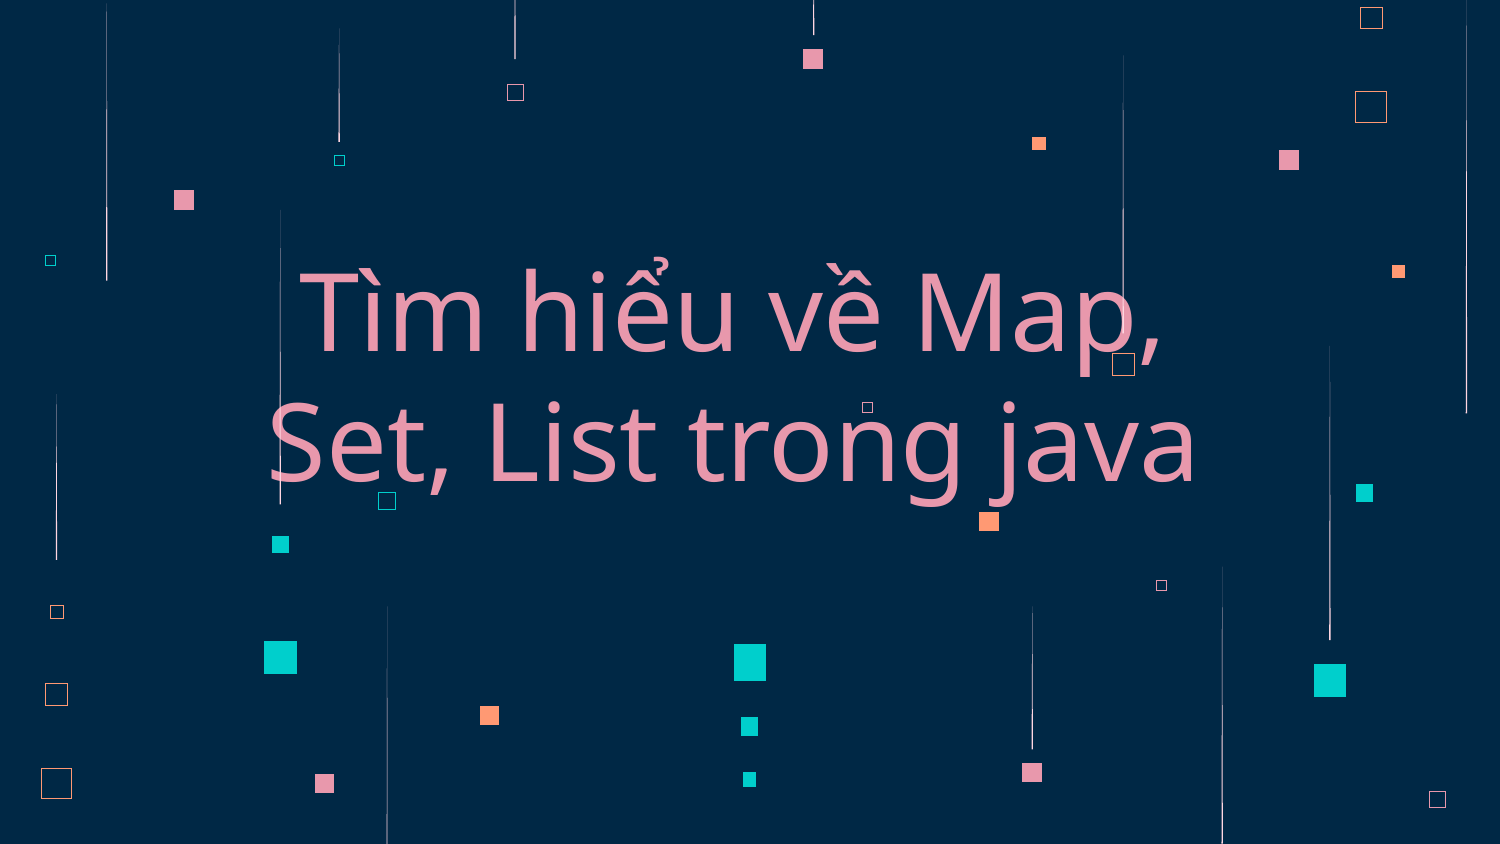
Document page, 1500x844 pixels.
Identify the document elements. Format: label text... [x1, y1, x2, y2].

text_box [979, 511, 999, 532]
title Tìm hiểu về Map, Set, List trong java [233, 135, 1234, 519]
text_box [479, 705, 500, 726]
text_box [263, 209, 297, 675]
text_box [1111, 55, 1135, 376]
text_box [1032, 137, 1046, 151]
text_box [1313, 345, 1347, 698]
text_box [733, 644, 767, 787]
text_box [1022, 606, 1043, 783]
text_box [314, 773, 335, 794]
